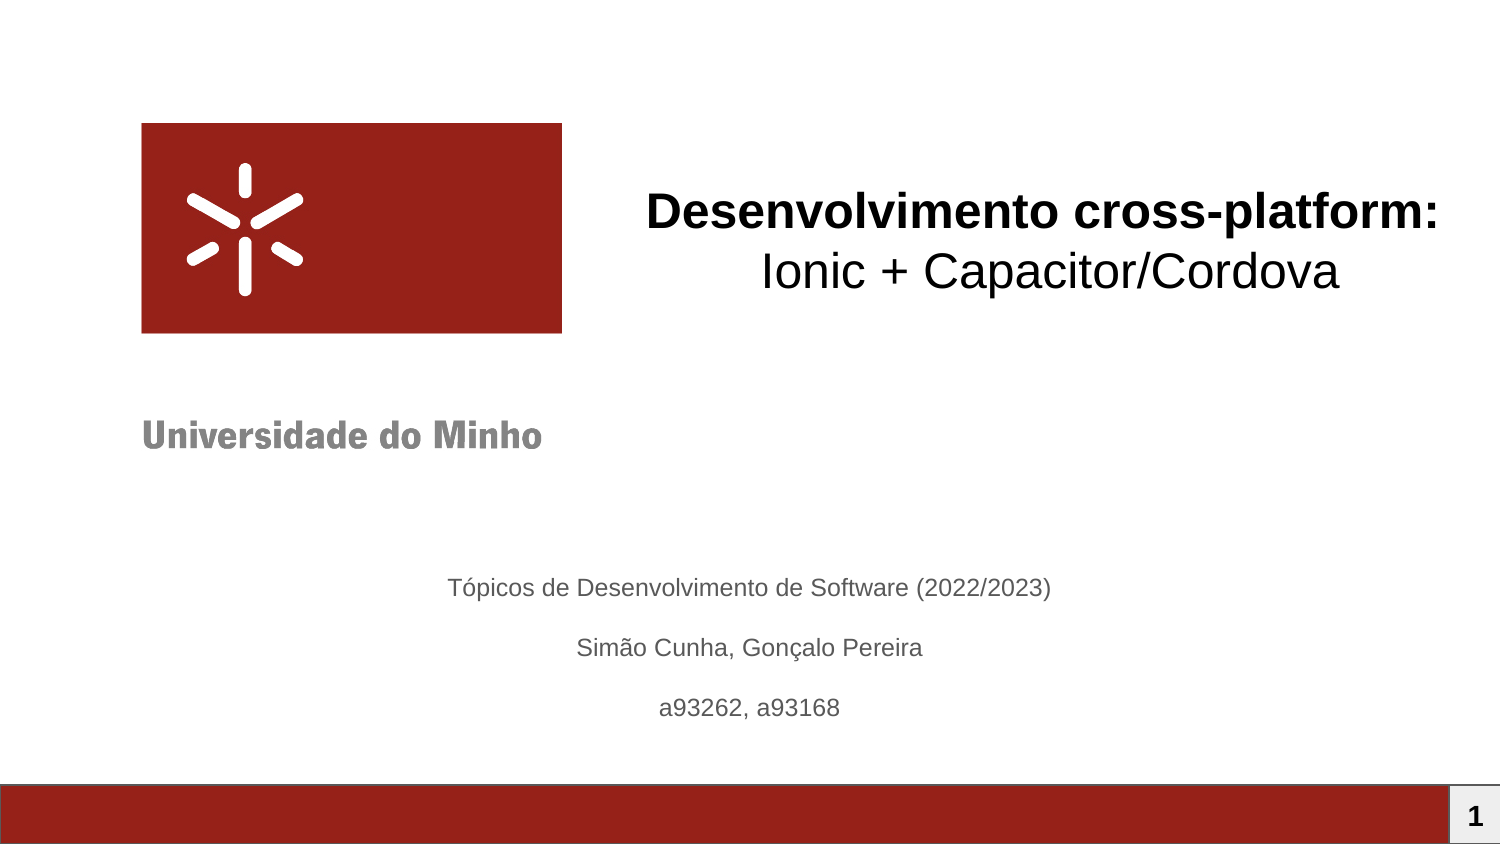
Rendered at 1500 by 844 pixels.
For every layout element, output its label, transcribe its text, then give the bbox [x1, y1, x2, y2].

text_box Desenvolvimento cross-platform: Ionic + Capacitor/Cordova [580, 74, 1500, 403]
text_box 1 [1448, 785, 1500, 844]
picture [141, 123, 563, 452]
text_box [0, 785, 1448, 844]
subtitle Tópicos de Desenvolvimento de Software (2022/2023) Simão Cunha, Gonçalo Pereira a93262, a93168 [51, 556, 1449, 740]
